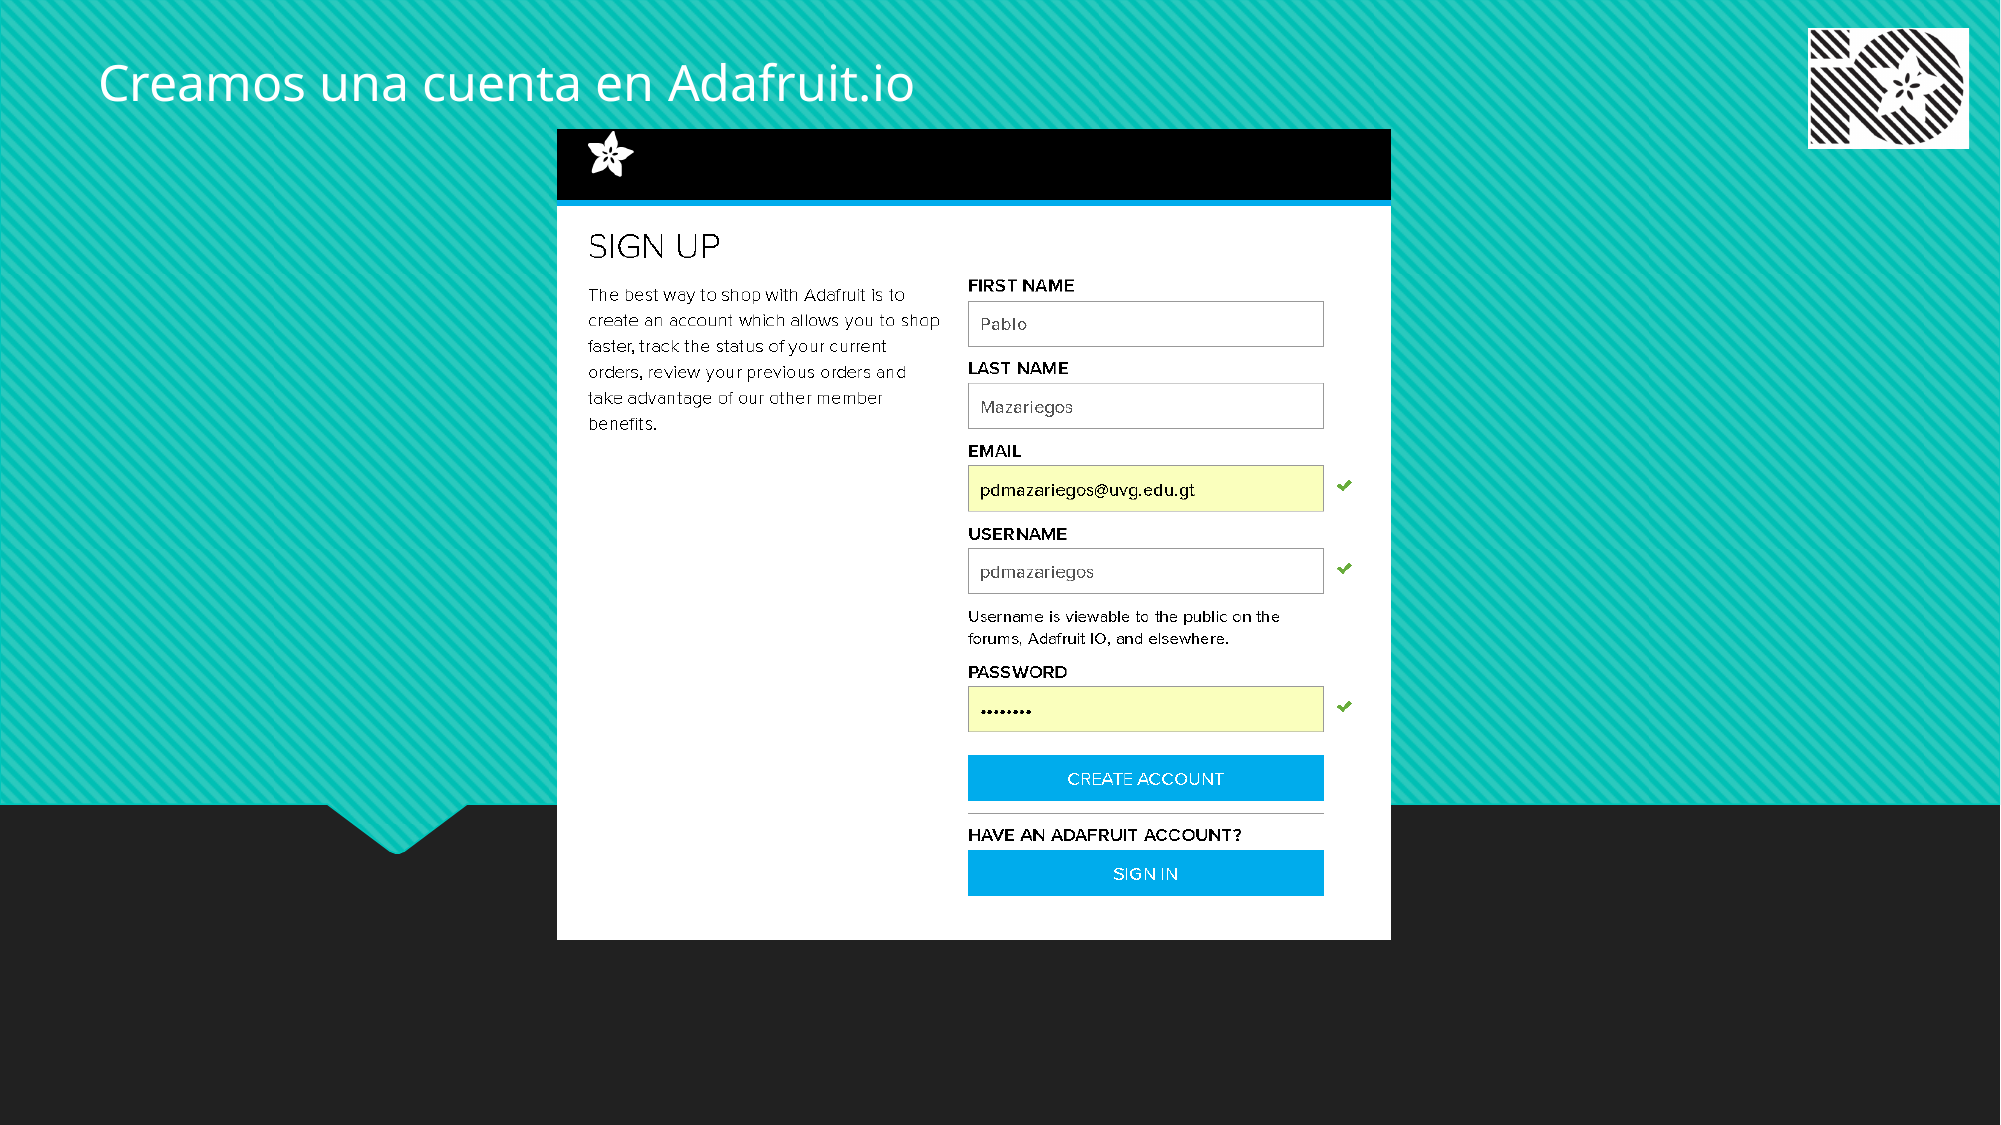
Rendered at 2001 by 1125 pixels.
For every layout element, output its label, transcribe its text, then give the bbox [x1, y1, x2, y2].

picture [1807, 27, 1970, 149]
text_box Creamos una cuenta en Adafruit.io [83, 43, 944, 119]
picture [557, 207, 1391, 941]
picture [557, 129, 1391, 199]
